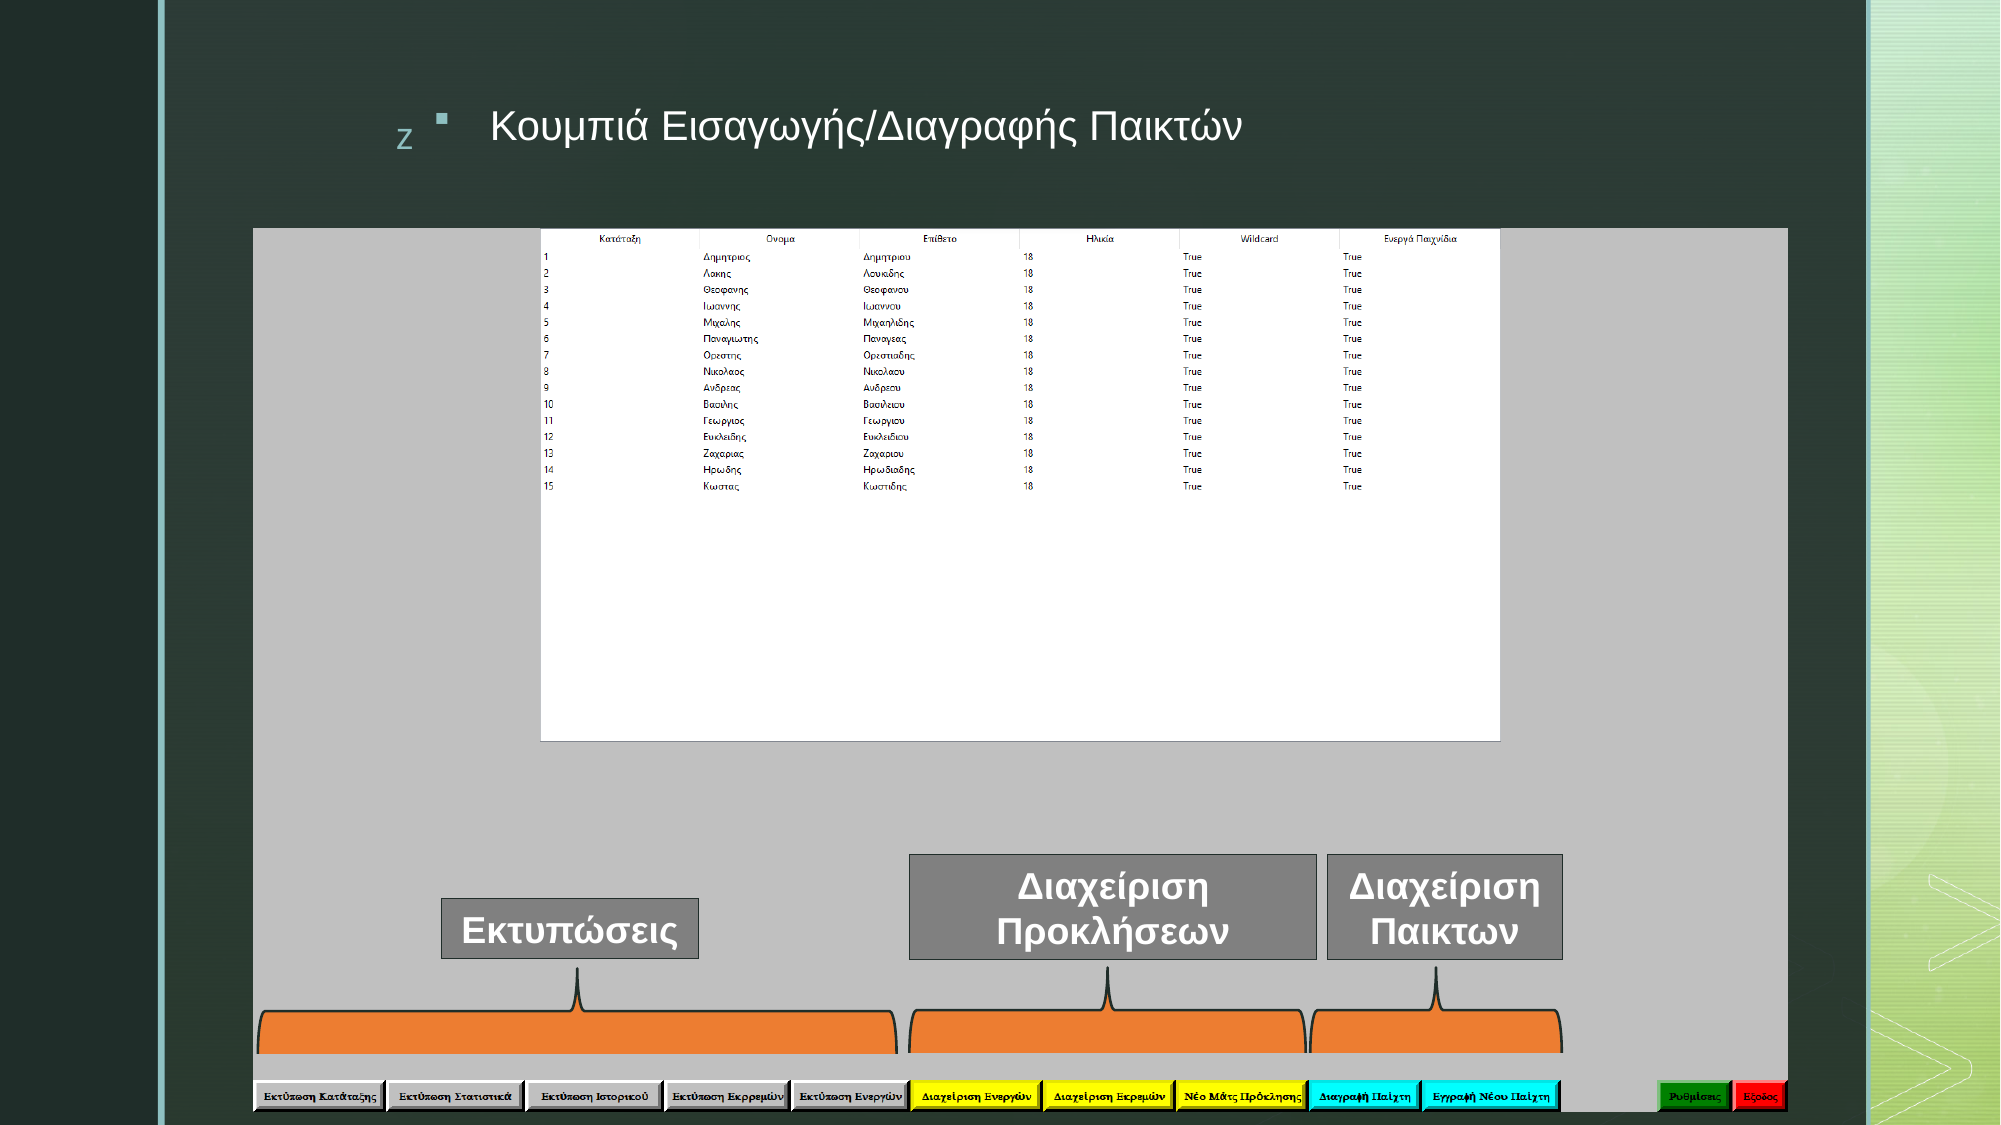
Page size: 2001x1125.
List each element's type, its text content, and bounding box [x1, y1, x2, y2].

picture [253, 228, 1788, 1112]
list Κουμπιά Εισαγωγής/Διαγραφής Παικτών [418, 8, 1734, 228]
picture [1871, 0, 2001, 1125]
